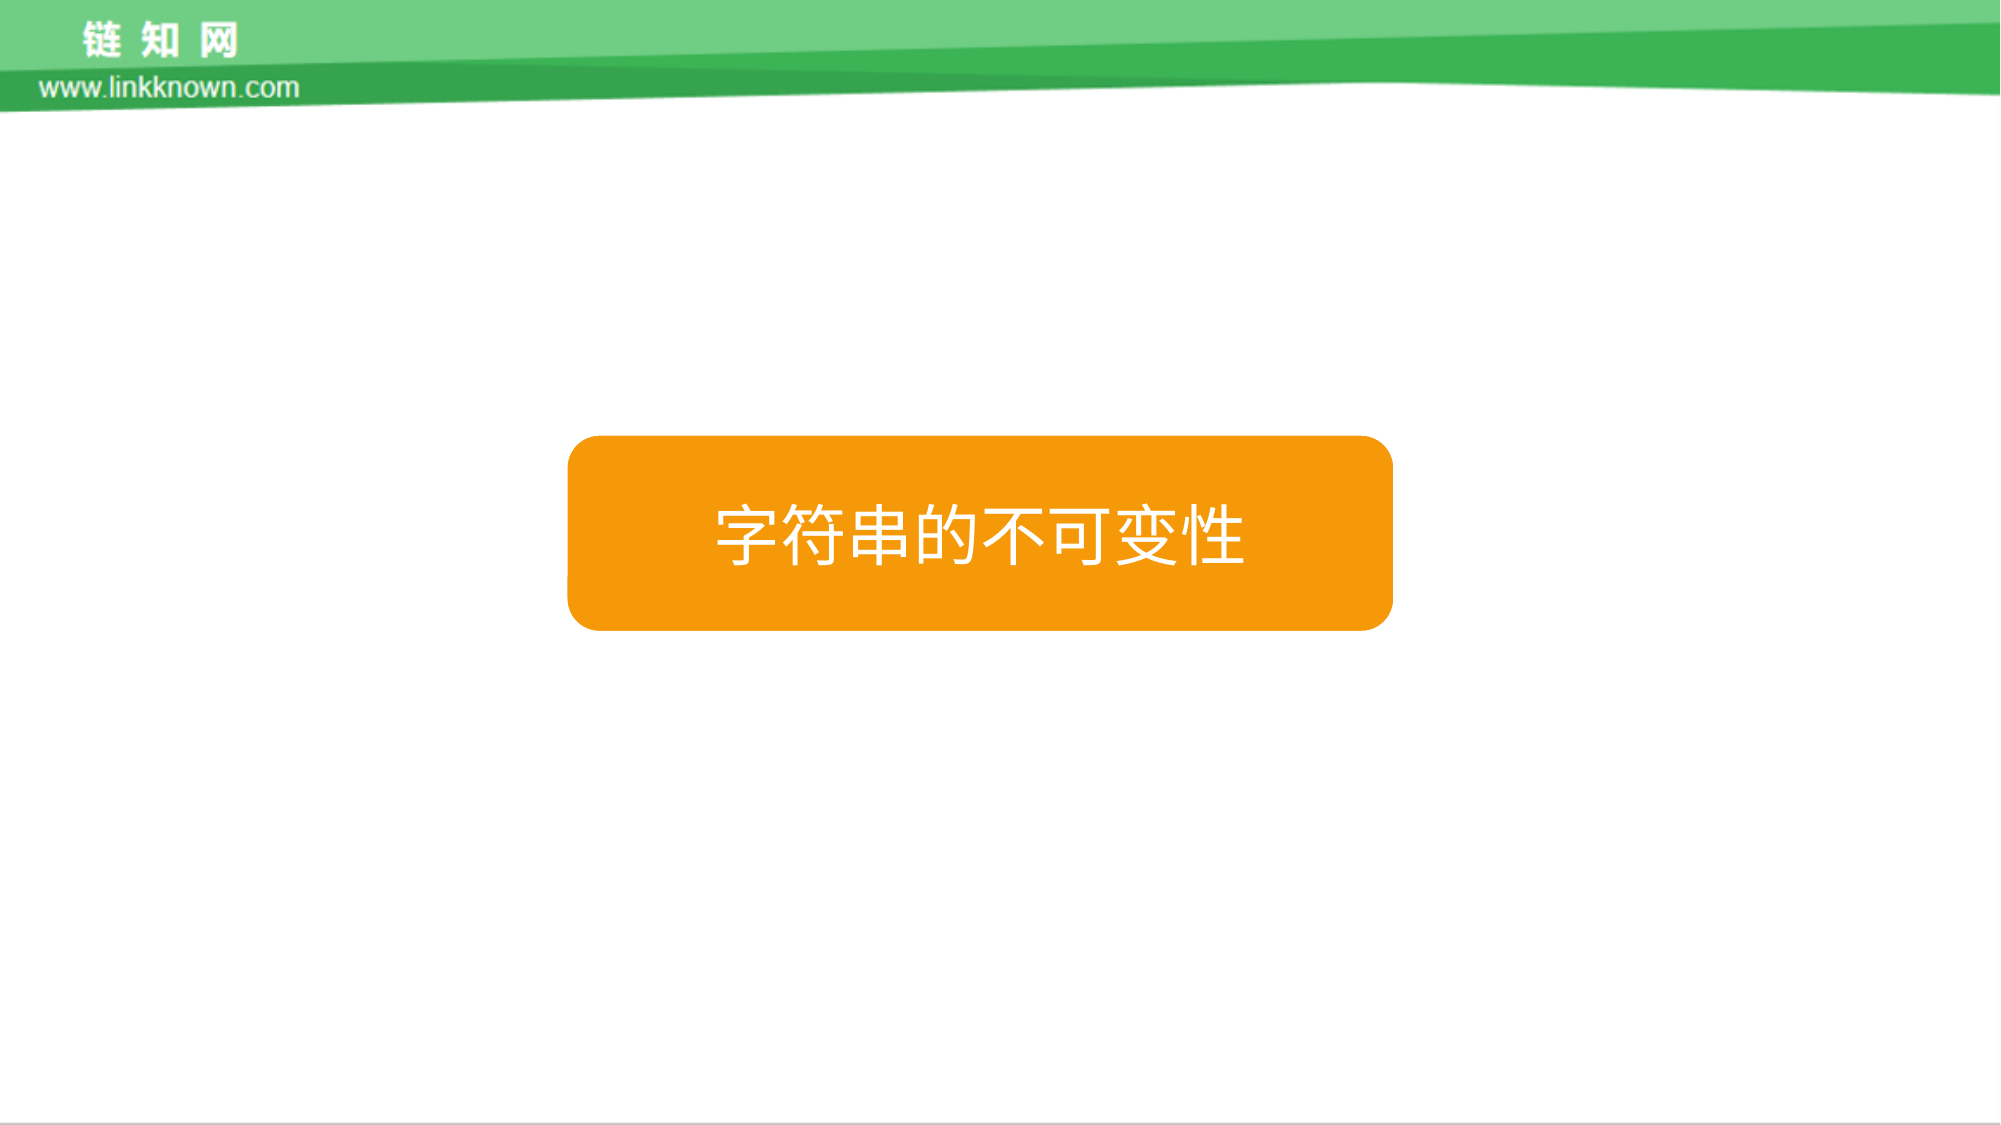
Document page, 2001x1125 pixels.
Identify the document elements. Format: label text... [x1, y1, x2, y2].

picture [0, 0, 2001, 1125]
text_box 字符串的不可变性 [565, 433, 1396, 633]
